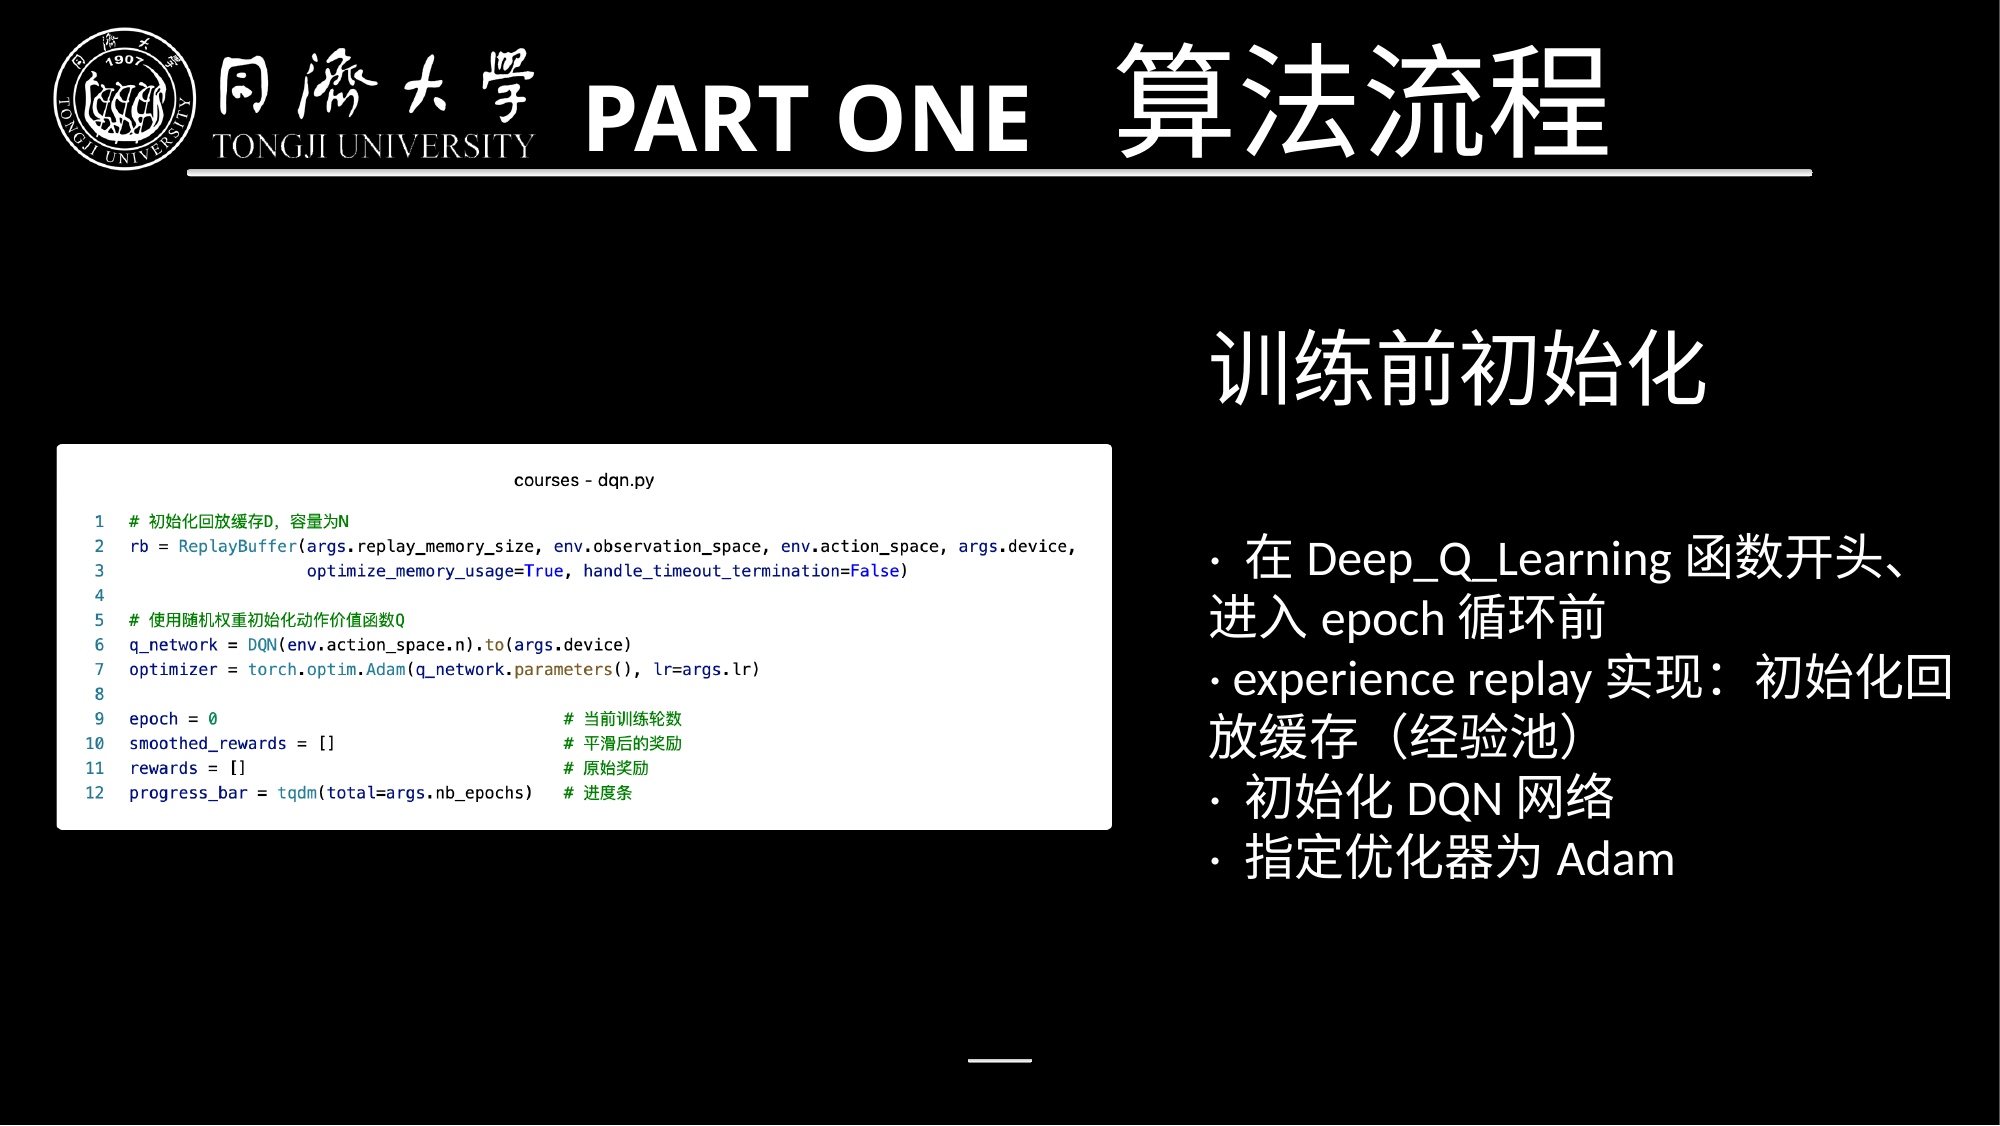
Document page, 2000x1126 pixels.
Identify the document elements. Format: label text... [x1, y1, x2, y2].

text_box 算法流程 [1097, 15, 1760, 181]
picture [2, 390, 1166, 883]
text_box · 在Deep_Q_Learning函数开头、进入epoch循环前 · experience replay实现：初始化回放缓存（经验池） · 初始化DQN网络 · 指定优化器为Adam [1194, 517, 1984, 893]
text_box PART ONE [571, 51, 1256, 177]
picture [35, 0, 567, 235]
text_box 训练前初始化 [1194, 308, 1727, 424]
